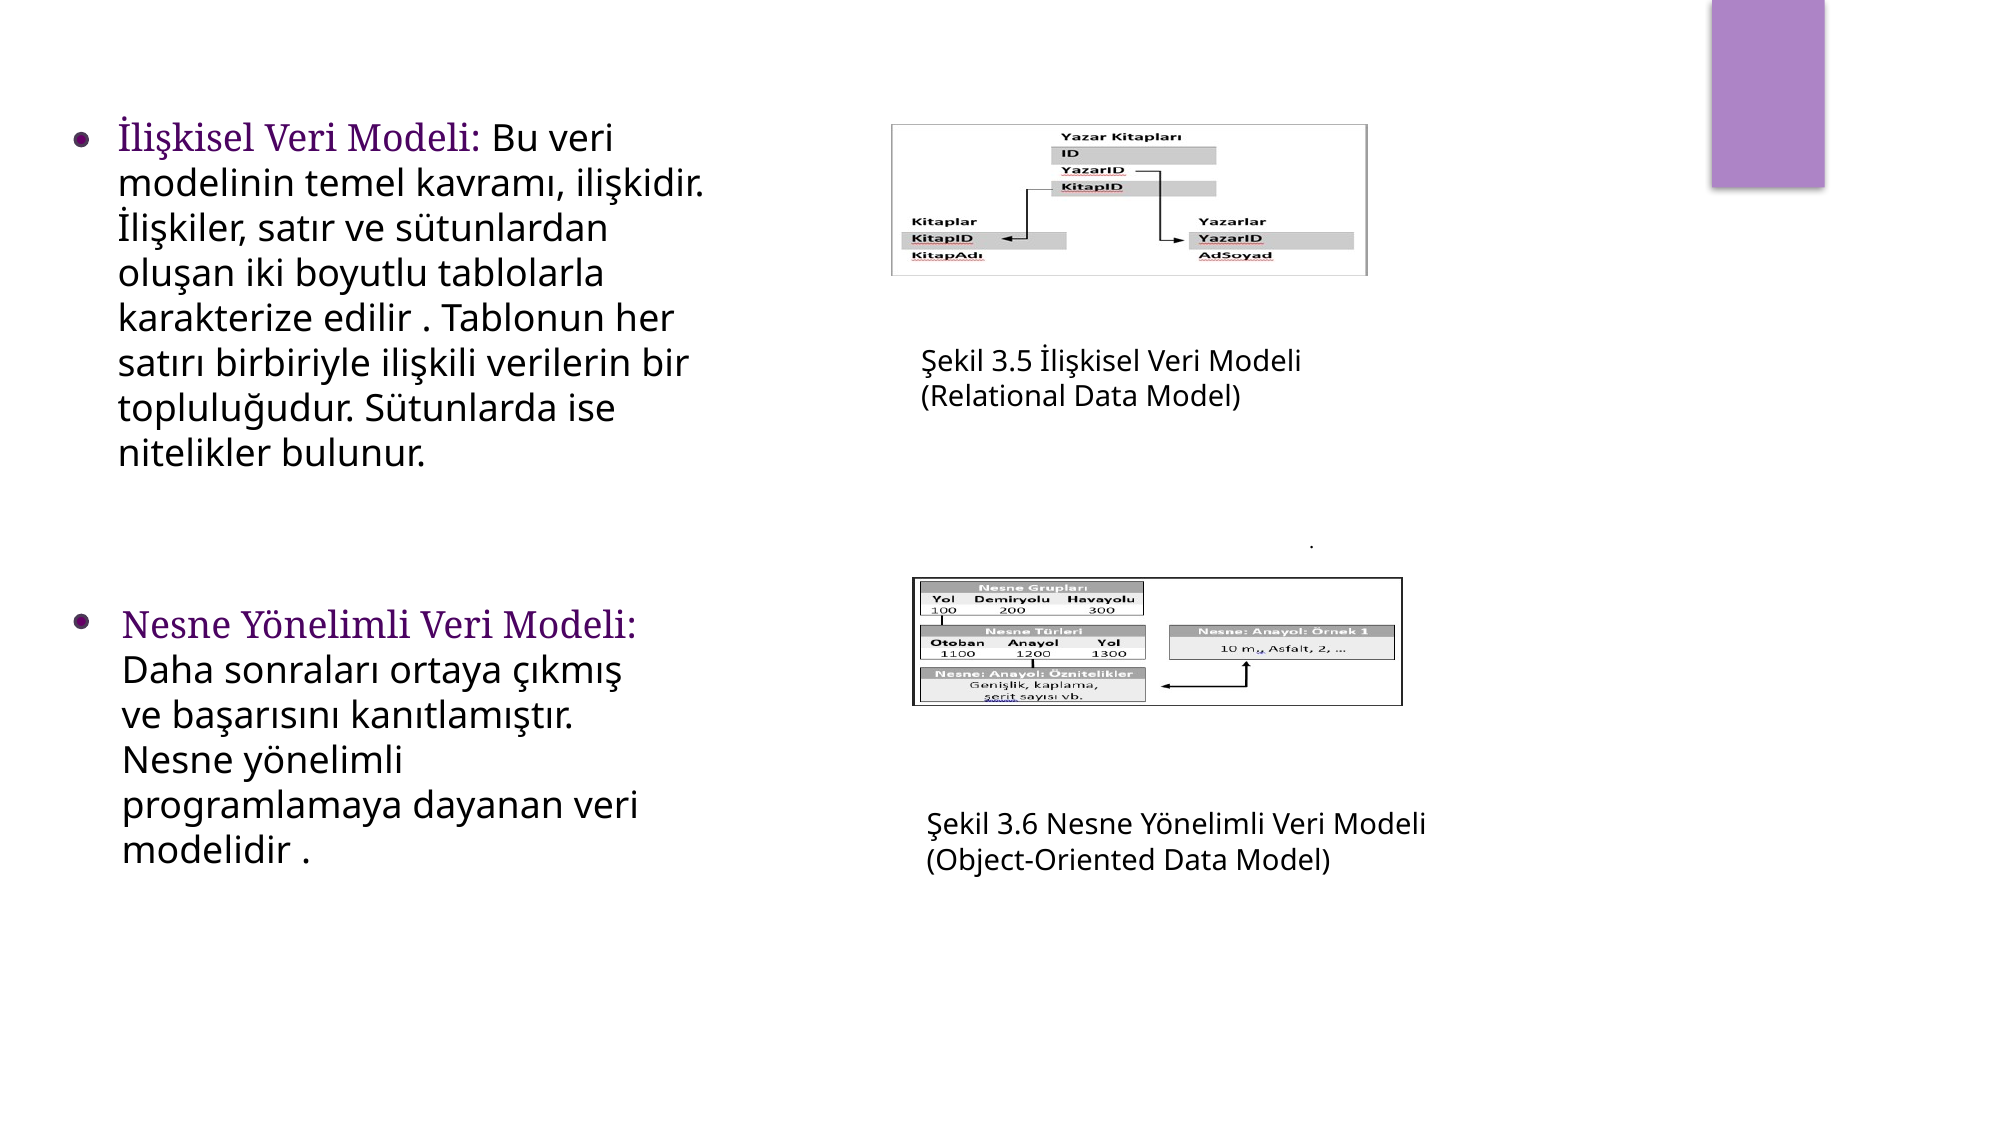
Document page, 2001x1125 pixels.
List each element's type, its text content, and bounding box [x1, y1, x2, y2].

text_box [73, 131, 89, 148]
text_box Şekil 3.5 İlişkisel Veri Modeli (Relational Data Model) [906, 335, 1415, 354]
text_box Şekil 3.6 Nesne Yönelimli Veri Modeli (Object-Oriented Data Model) [911, 798, 1463, 884]
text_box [458, 356, 1471, 707]
text_box Nesne Yönelimli Veri Modeli: Daha sonraları ortaya çıkmış ve başarısını kanıtlamıştır. Nesne yönelimli programlamaya dayanan veri modelidir . [106, 593, 675, 878]
text_box İlişkisel Veri Modeli: Bu veri modelinin temel kavramı, ilişkidir. İlişkiler, satır ve sütunlardan oluşan iki boyutlu tablolarla karakterize edilir . Tablonun her satırı birbiriyle ilişkili verilerin bir topluluğudur. Sütunlarda ise nitelikler bulunur. [102, 106, 741, 482]
text_box [73, 613, 89, 630]
picture [891, 124, 1368, 277]
